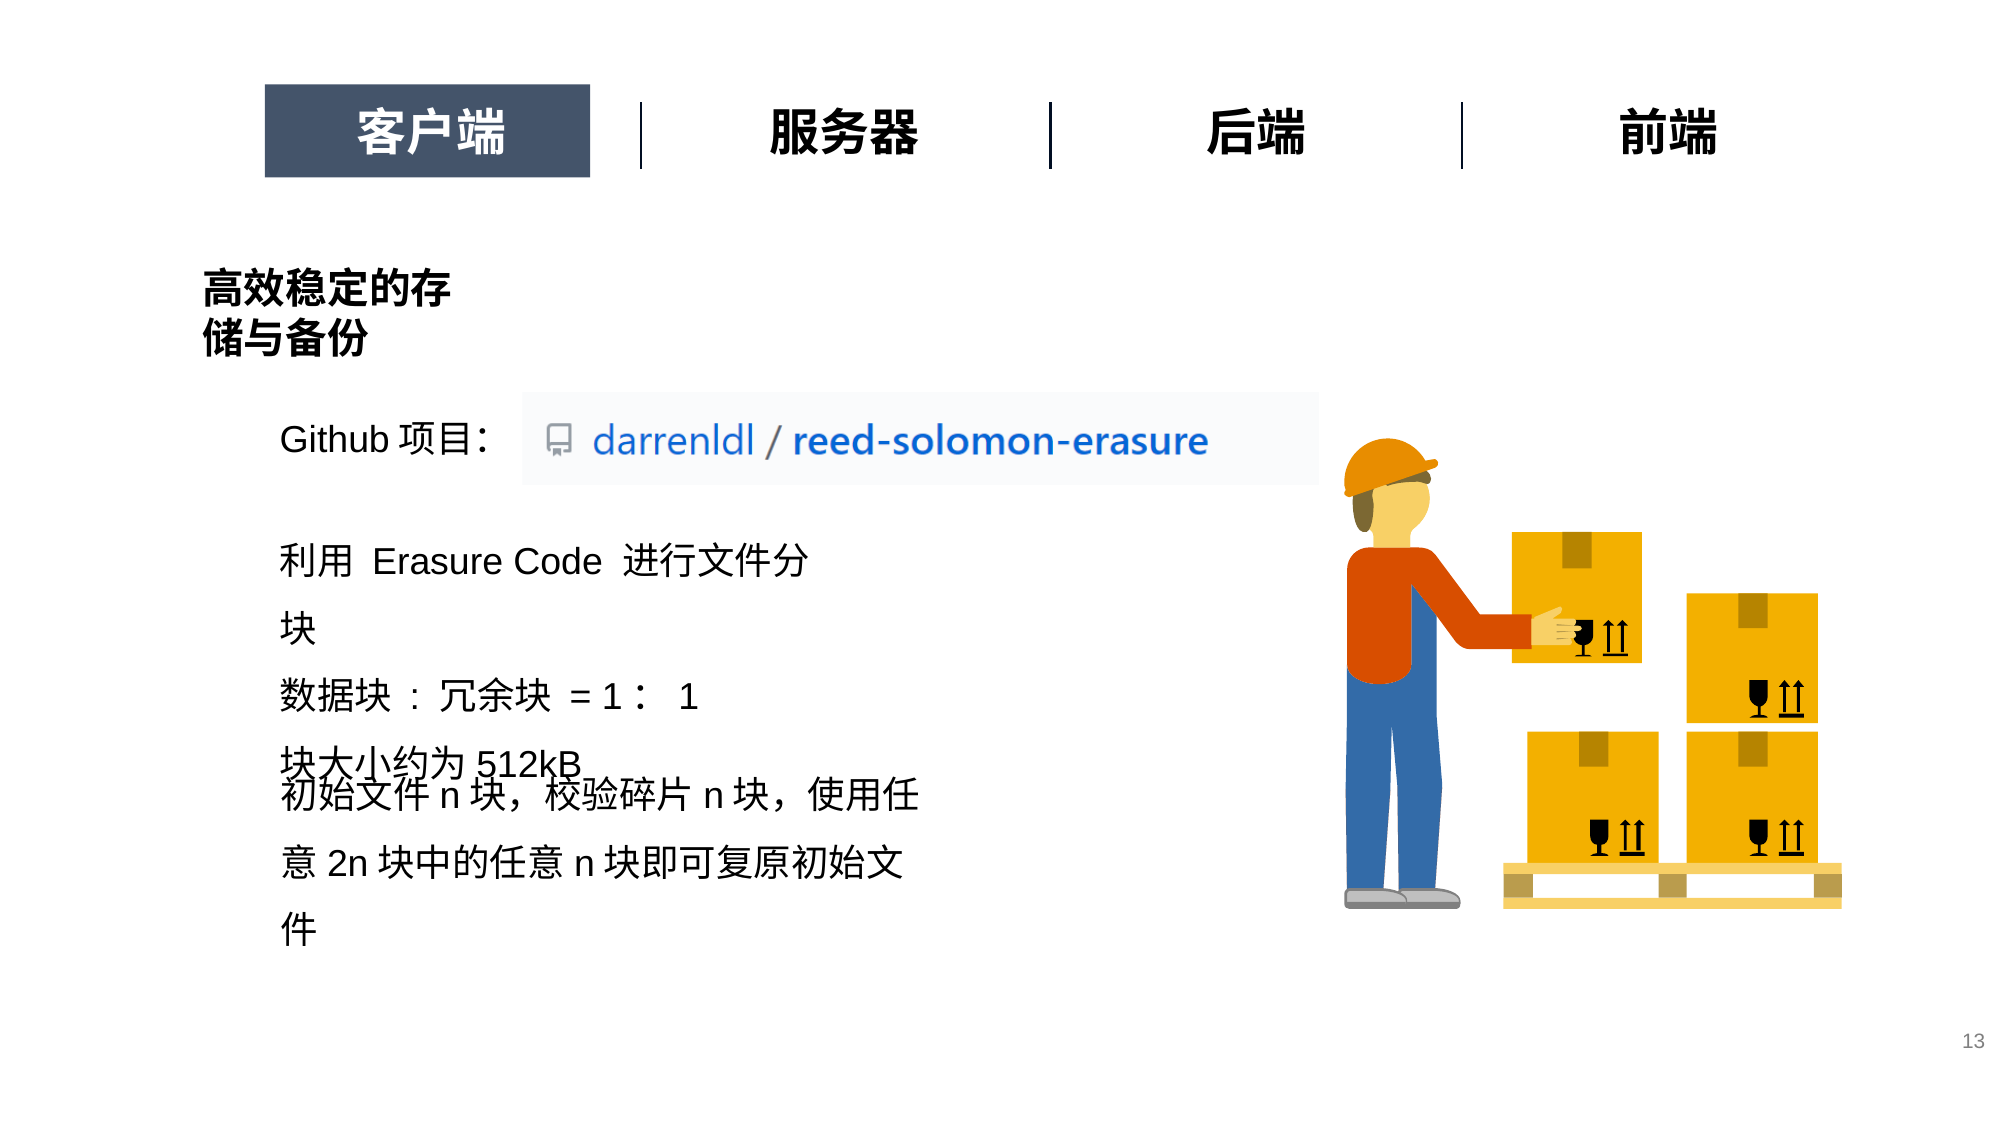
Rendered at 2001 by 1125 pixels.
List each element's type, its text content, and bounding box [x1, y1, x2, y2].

text_box 初始文件n块，校验碎片n块，使用任意2n块中的任意n块即可复原初始文件 [265, 741, 953, 959]
text_box 服务器 [639, 92, 1050, 168]
text_box 利用 Erasure Code 进行文件分块 数据块 : 冗余块 = 1：1 块大小约为512kB [264, 507, 862, 793]
text_box [264, 168, 591, 178]
text_box [264, 83, 591, 92]
text_box 高效稳定的存储与备份 [187, 254, 497, 370]
picture [522, 392, 1319, 485]
text_box 客户端 [225, 92, 639, 168]
text_box 后端 [1050, 92, 1462, 168]
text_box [1344, 438, 1842, 909]
text_box 前端 [1462, 92, 1876, 168]
text_box Github项目： [264, 408, 522, 468]
slide_number 13 [1522, 1023, 2000, 1058]
